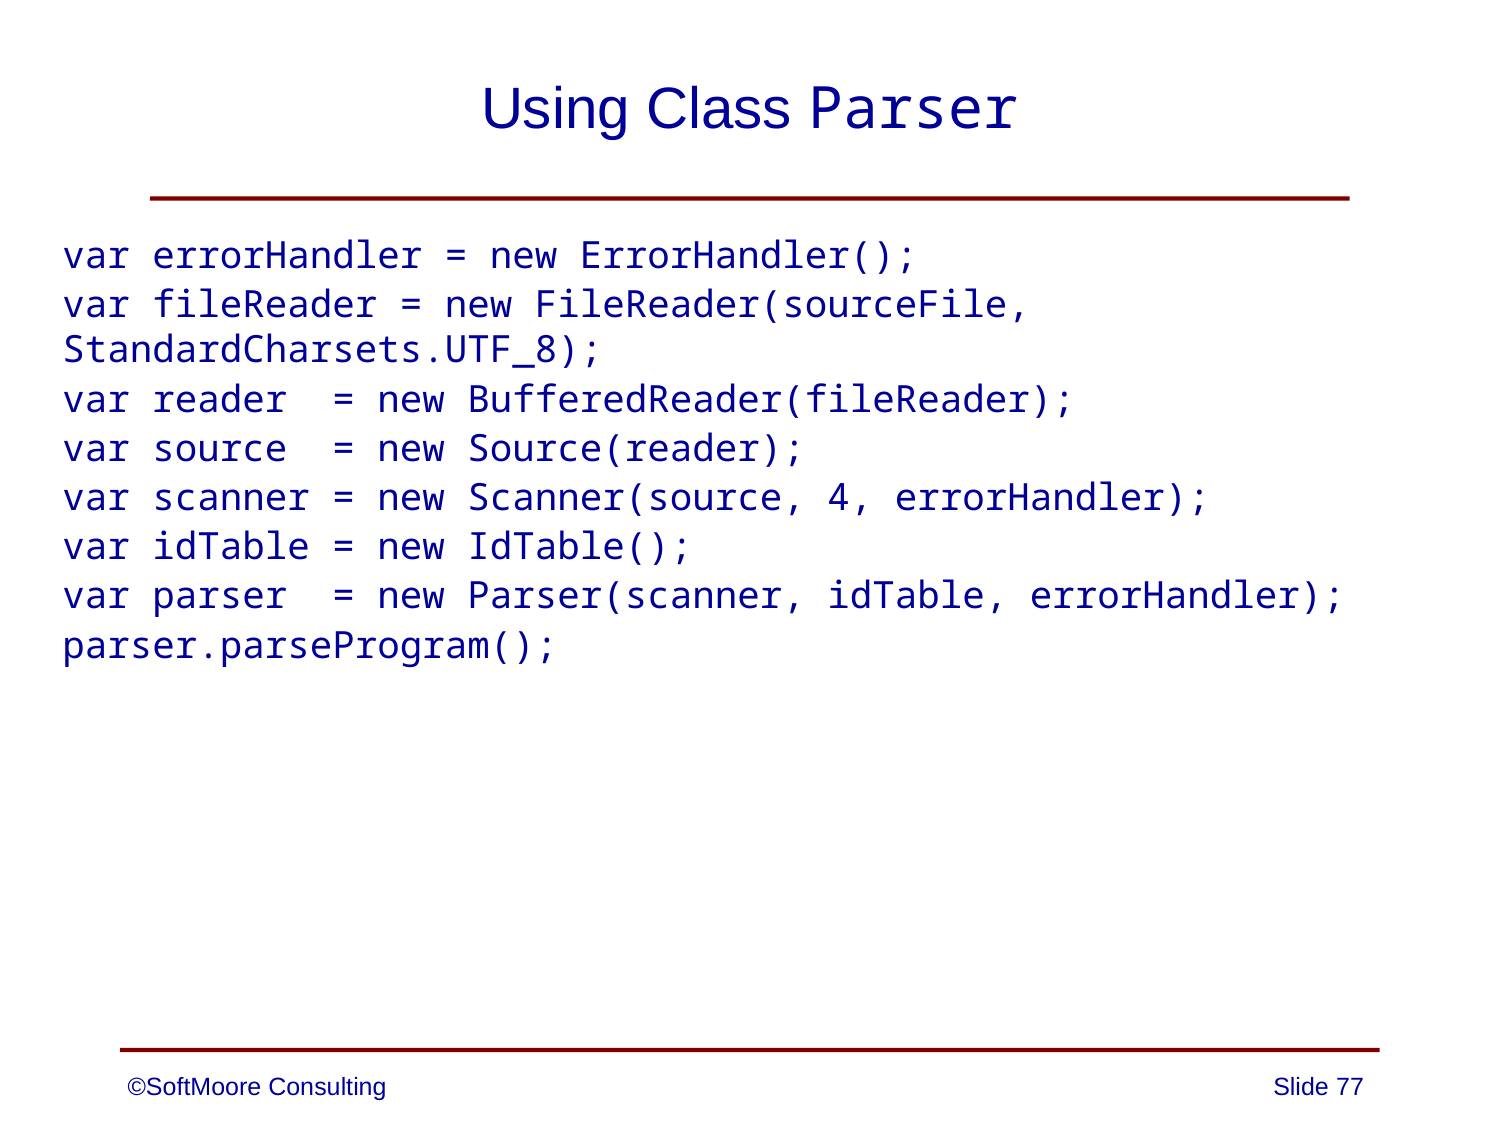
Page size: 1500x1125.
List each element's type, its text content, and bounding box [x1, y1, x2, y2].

slide_number Slide 77 [1078, 1061, 1380, 1109]
list var errorHandler = new ErrorHandler(); var fileReader = new FileReader(sourceFile, StandardCharsets.UTF_8); var reader = new BufferedReader(fileReader); var source = new Source(reader); var scanner = new Scanner(source, 4, errorHandler); var idTable = new IdTable(); var parser = new Parser(scanner, idTable, errorHandler); parser.parseProgram(); [47, 223, 1488, 1034]
title Using Class Parser [149, 22, 1350, 188]
footer ©SoftMoore Consulting [111, 1061, 563, 1109]
